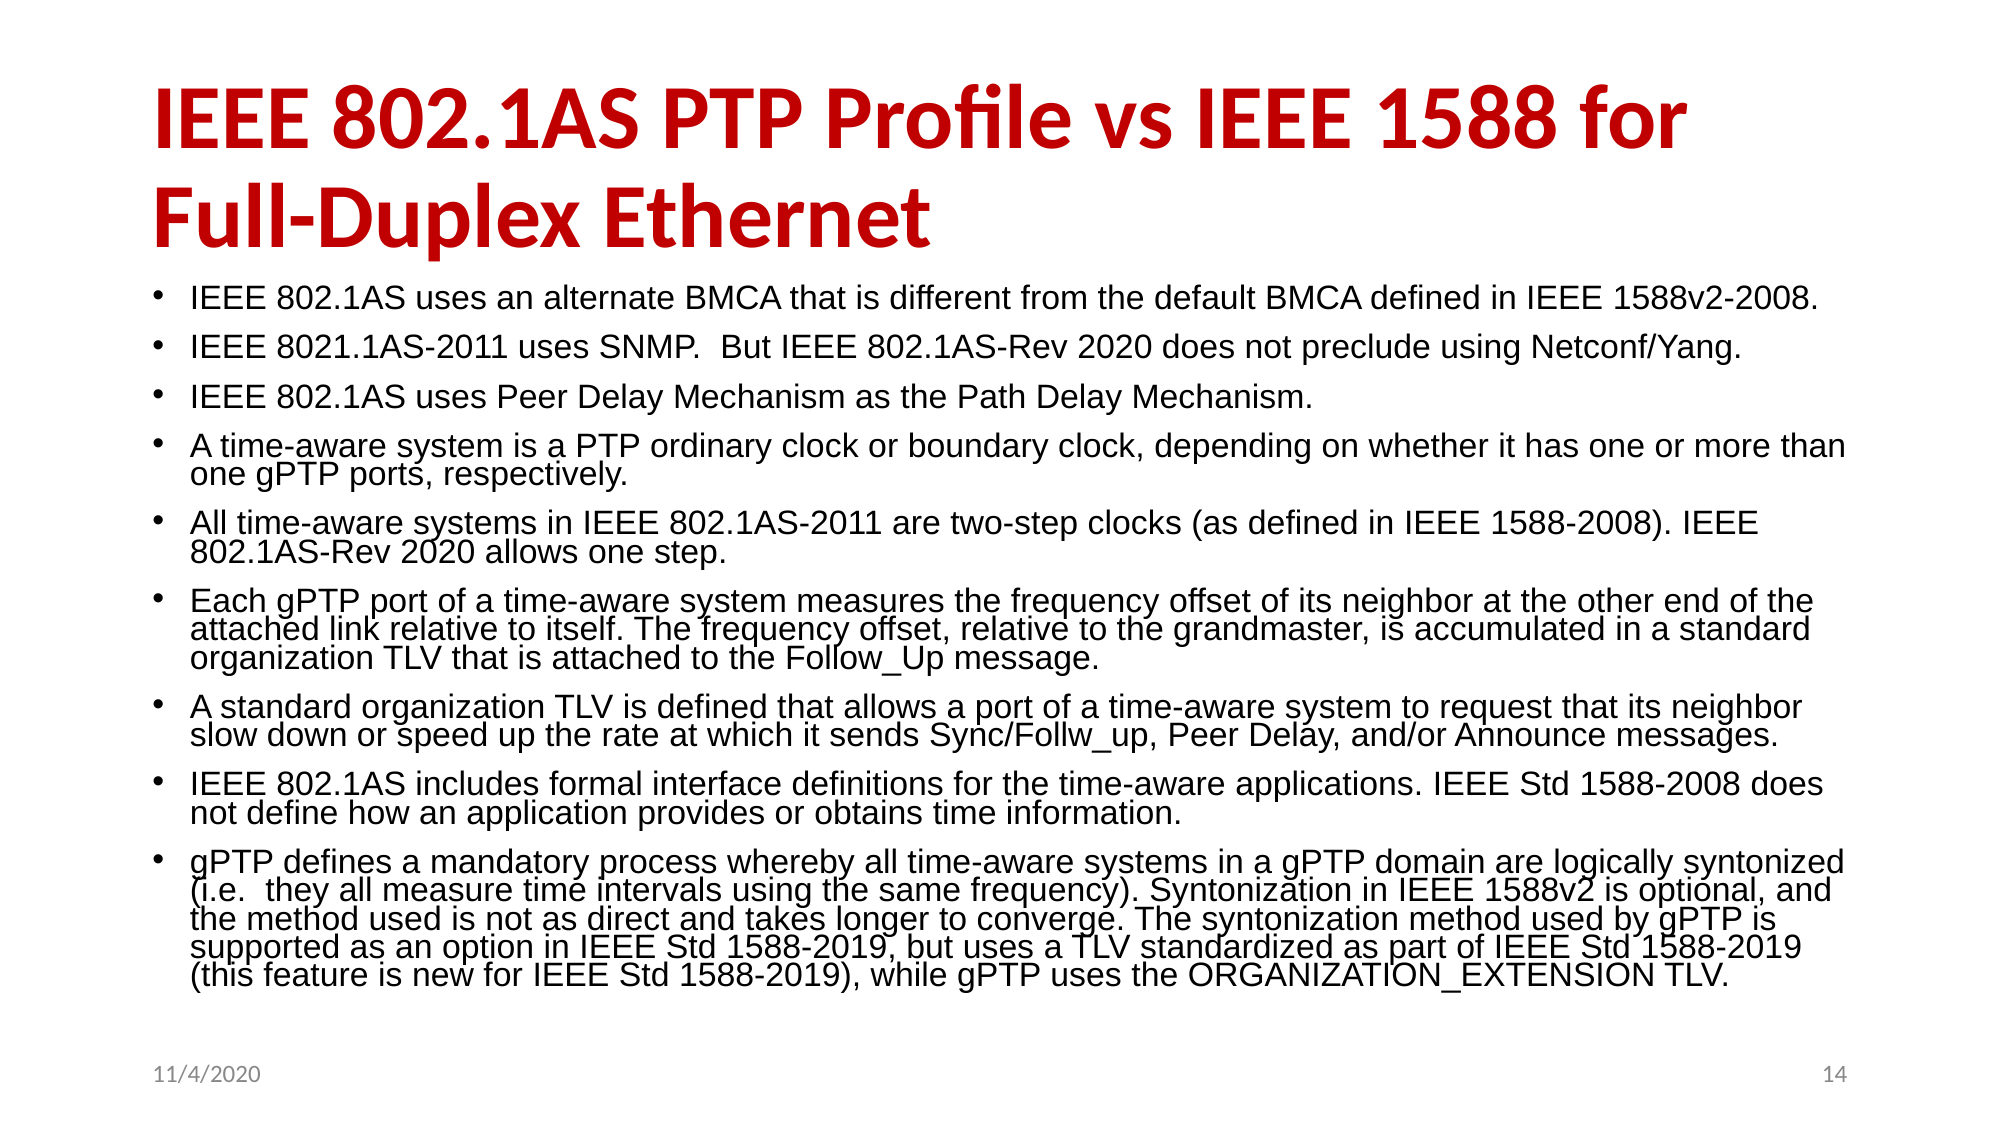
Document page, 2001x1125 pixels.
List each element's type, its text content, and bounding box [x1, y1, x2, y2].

title IEEE 802.1AS PTP Profile vs IEEE 1588 for Full-Duplex Ethernet [137, 59, 1863, 278]
slide_number ‹#› [1412, 1042, 1863, 1103]
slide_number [137, 1042, 588, 1103]
list IEEE 802.1AS uses an alternate BMCA that is different from the default BMCA defined in IEEE 1588v2-2008. IEEE 8021.1AS-2011 uses SNMP. But IEEE 802.1AS-Rev 2020 does not preclude using Netconf/Yang. IEEE 802.1AS uses Peer Delay Mechanism as the Path Delay Mechanism. A time-aware system is a PTP ordinary clock or boundary clock, depending on whether it has one or more than one gPTP ports, respectively. All time-aware systems in IEEE 802.1AS-2011 are two-step clocks (as defined in IEEE 1588-2008). IEEE 802.1AS-Rev 2020 allows one step. Each gPTP port of a time-aware system measures the frequency offset of its neighbor at the other end of the attached link relative to itself. The frequency offset, relative to the grandmaster, is accumulated in a standard organization TLV that is attached to the Follow_Up message. A standard organization TLV is defined that allows a port of a time-aware system to request that its neighbor slow down or speed up the rate at which it sends Sync/Follw_up, Peer Delay, and/or Announce messages. IEEE 802.1AS includes formal interface definitions for the time-aware applications. IEEE Std 1588-2008 does not define how an application provides or obtains time information. gPTP defines a mandatory process whereby all time-aware systems in a gPTP domain are logically syntonized (i.e. they all measure time intervals using the same frequency). Syntonization in IEEE 1588v2 is optional, and the method used is not as direct and takes longer to converge. The syntonization method used by gPTP is supported as an option in IEEE Std 1588-2019, but uses a TLV standardized as part of IEEE Std 1588-2019 (this feature is new for IEEE Std 1588-2019), while gPTP uses the ORGANIZATION_EXTENSION TLV. [137, 279, 1863, 1017]
